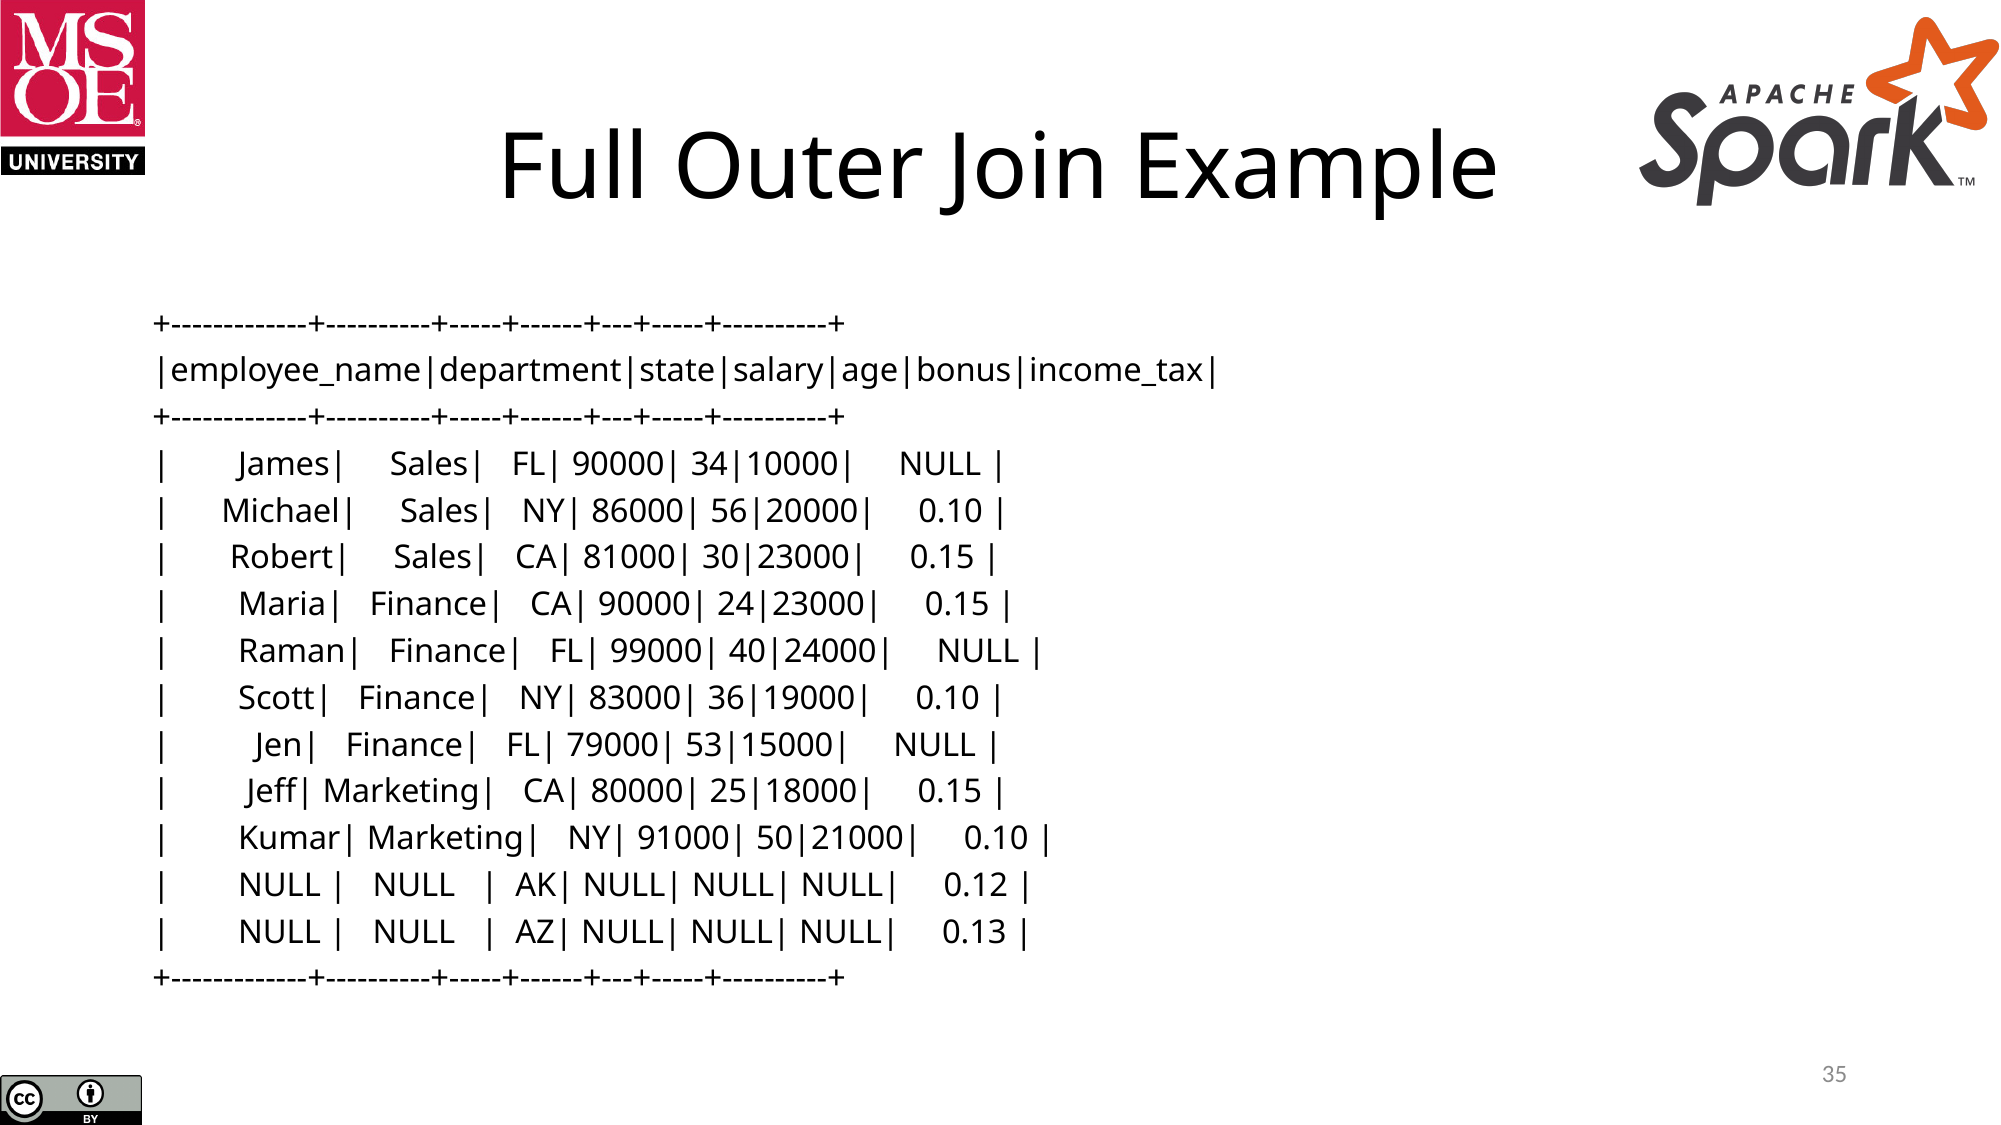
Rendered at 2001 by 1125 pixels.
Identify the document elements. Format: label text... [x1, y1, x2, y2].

picture [1638, 17, 2000, 206]
slide_number 35 [1412, 1042, 1863, 1103]
list +-------------+----------+-----+------+---+-----+----------+ |employee_name|department|state|salary|age|bonus|income_tax| +-------------+----------+-----+------+---+-----+----------+ | James| Sales| FL| 90000| 34|10000| NULL | | Michael| Sales| NY| 86000| 56|20000| 0.10 | | Robert| Sales| CA| 81000| 30|23000| 0.15 | | Maria| Finance| CA| 90000| 24|23000| 0.15 | | Raman| Finance| FL| 99000| 40|24000| NULL | | Scott| Finance| NY| 83000| 36|19000| 0.10 | | Jen| Finance| FL| 79000| 53|15000| NULL | | Jeff| Marketing| CA| 80000| 25|18000| 0.15 | | Kumar| Marketing| NY| 91000| 50|21000| 0.10 | | NULL | NULL | AK| NULL| NULL| NULL| 0.12 | | NULL | NULL | AZ| NULL| NULL| NULL| 0.13 | +-------------+----------+-----+------+---+-----+----------+ [137, 299, 1863, 1014]
title Full Outer Join Example [137, 59, 1863, 278]
picture [0, 0, 145, 175]
picture [0, 1075, 142, 1125]
